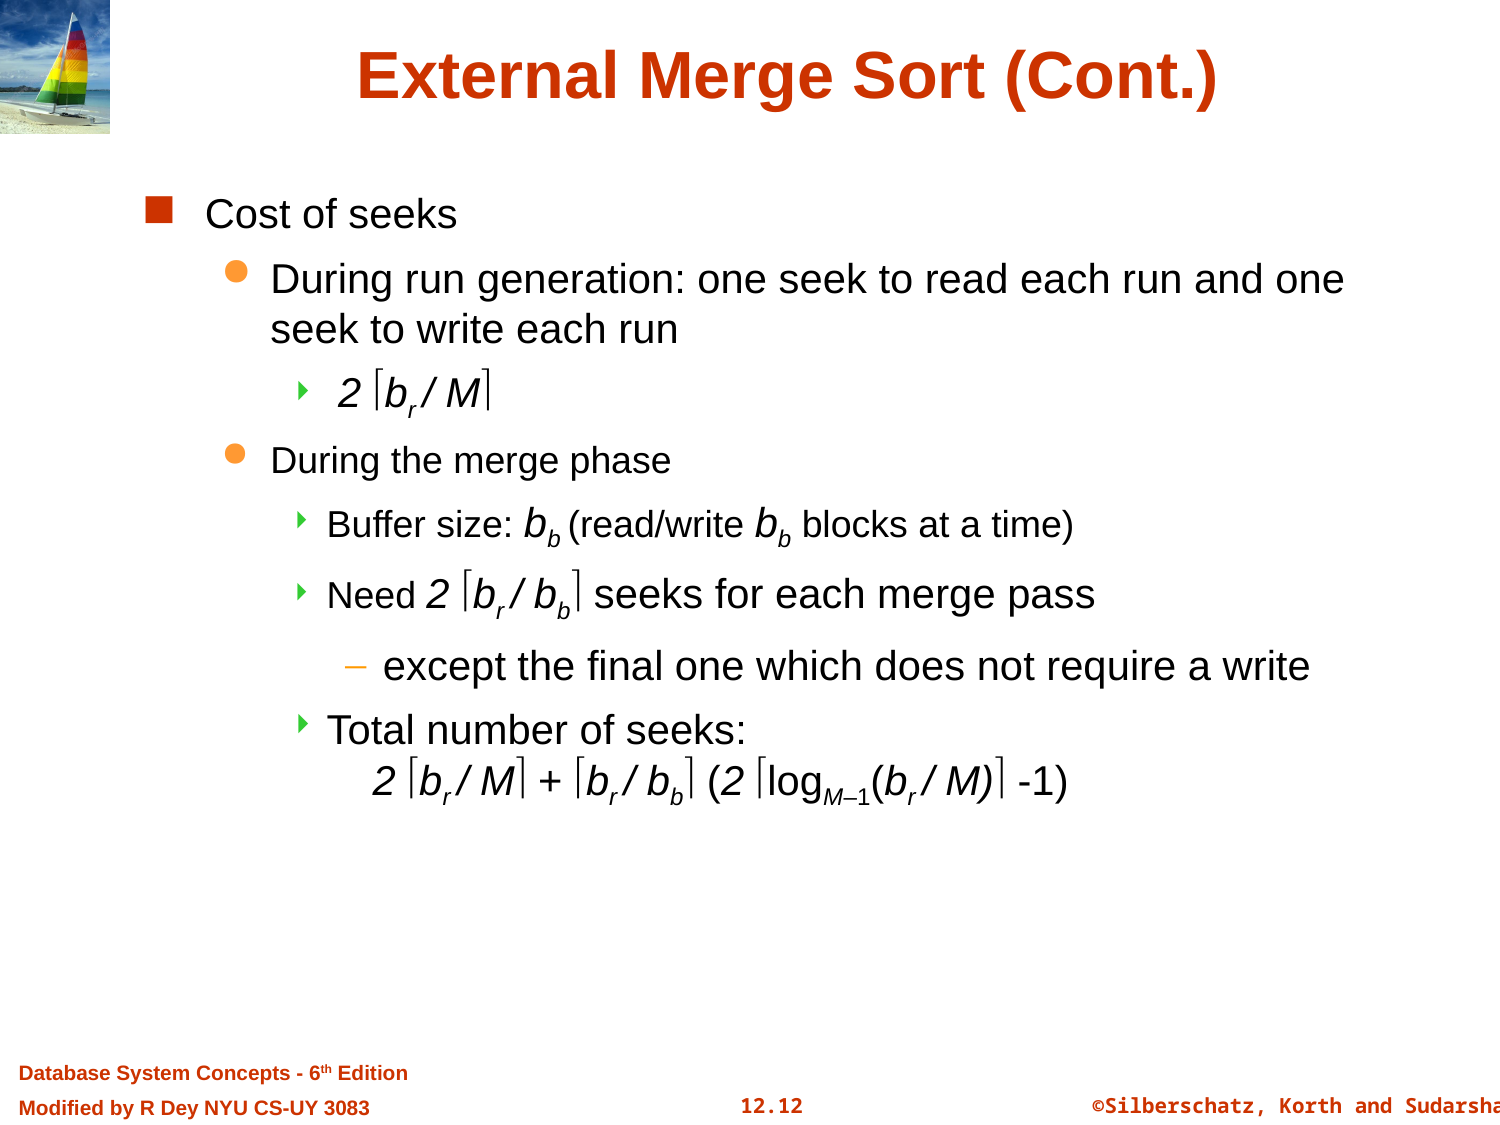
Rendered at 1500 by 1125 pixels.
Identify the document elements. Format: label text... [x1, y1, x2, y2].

picture [0, 0, 110, 134]
list Cost of seeks During run generation: one seek to read each run and one seek to write each run 2 br / M During the merge phase Buffer size: bb (read/write bb blocks at a time) Need 2 br / bb seeks for each merge pass except the final one which does not require a write Total number of seeks: 2 br / M + br / bb (2 logM–1(br / M) -1) [133, 179, 1391, 985]
title External Merge Sort (Cont.) [125, 18, 1452, 120]
